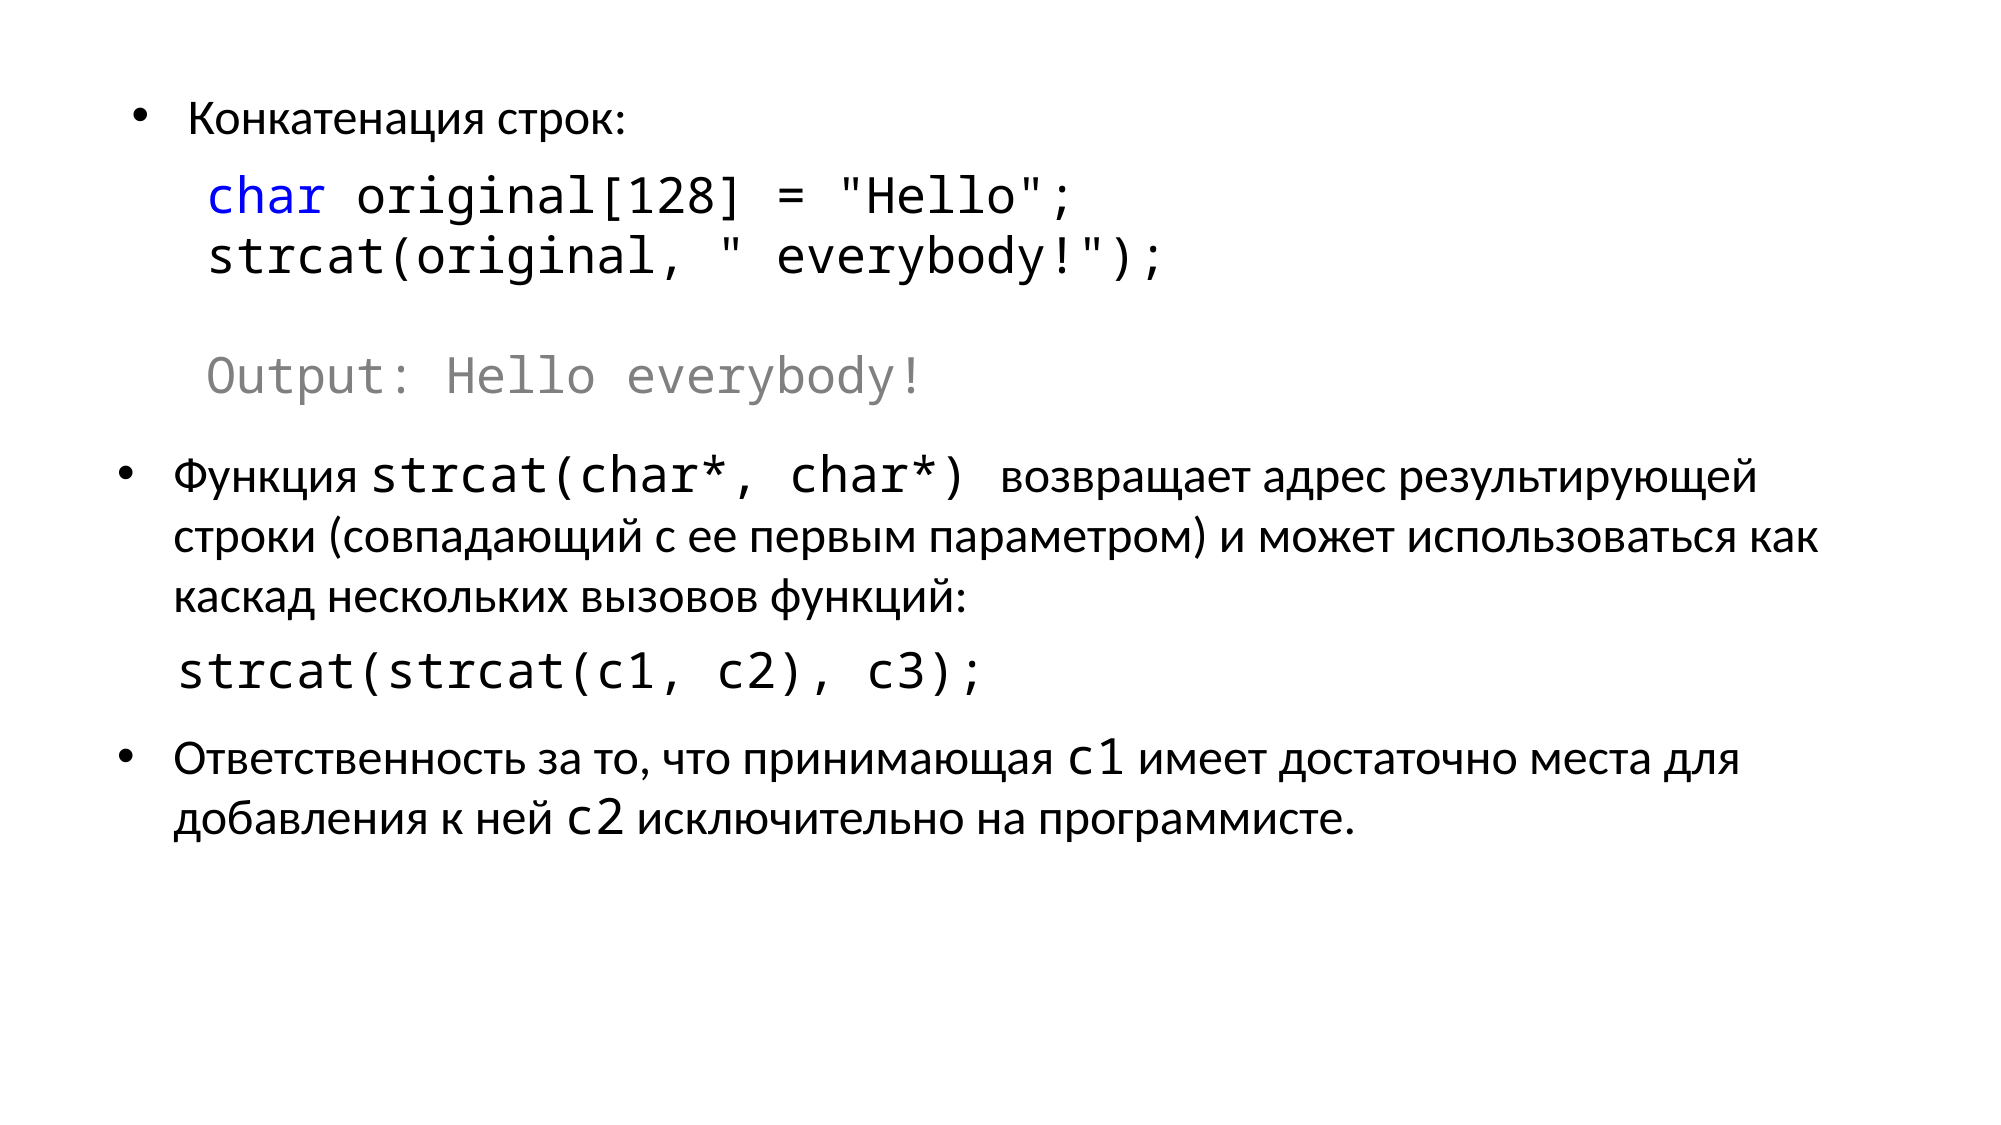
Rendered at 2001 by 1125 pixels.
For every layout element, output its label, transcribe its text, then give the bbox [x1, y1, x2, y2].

text_box Функция strcat(char*, char*) возвращает адрес результирующей строки (совпадающий с ее первым параметром) и может использоваться как каскад нескольких вызовов функций: [102, 434, 1883, 630]
text_box Конкатенация строк: [116, 76, 1884, 152]
text_box char original[128] = "Hello"; strcat(original, " everybody!"); Output: Hello everybody! [191, 155, 2000, 411]
text_box strcat(strcat(c1, c2), c3); [161, 631, 2000, 707]
text_box Ответственность за то, что принимающая c1 имеет достаточно места для добавления к ней с2 исключительно на программисте. [102, 717, 1883, 853]
